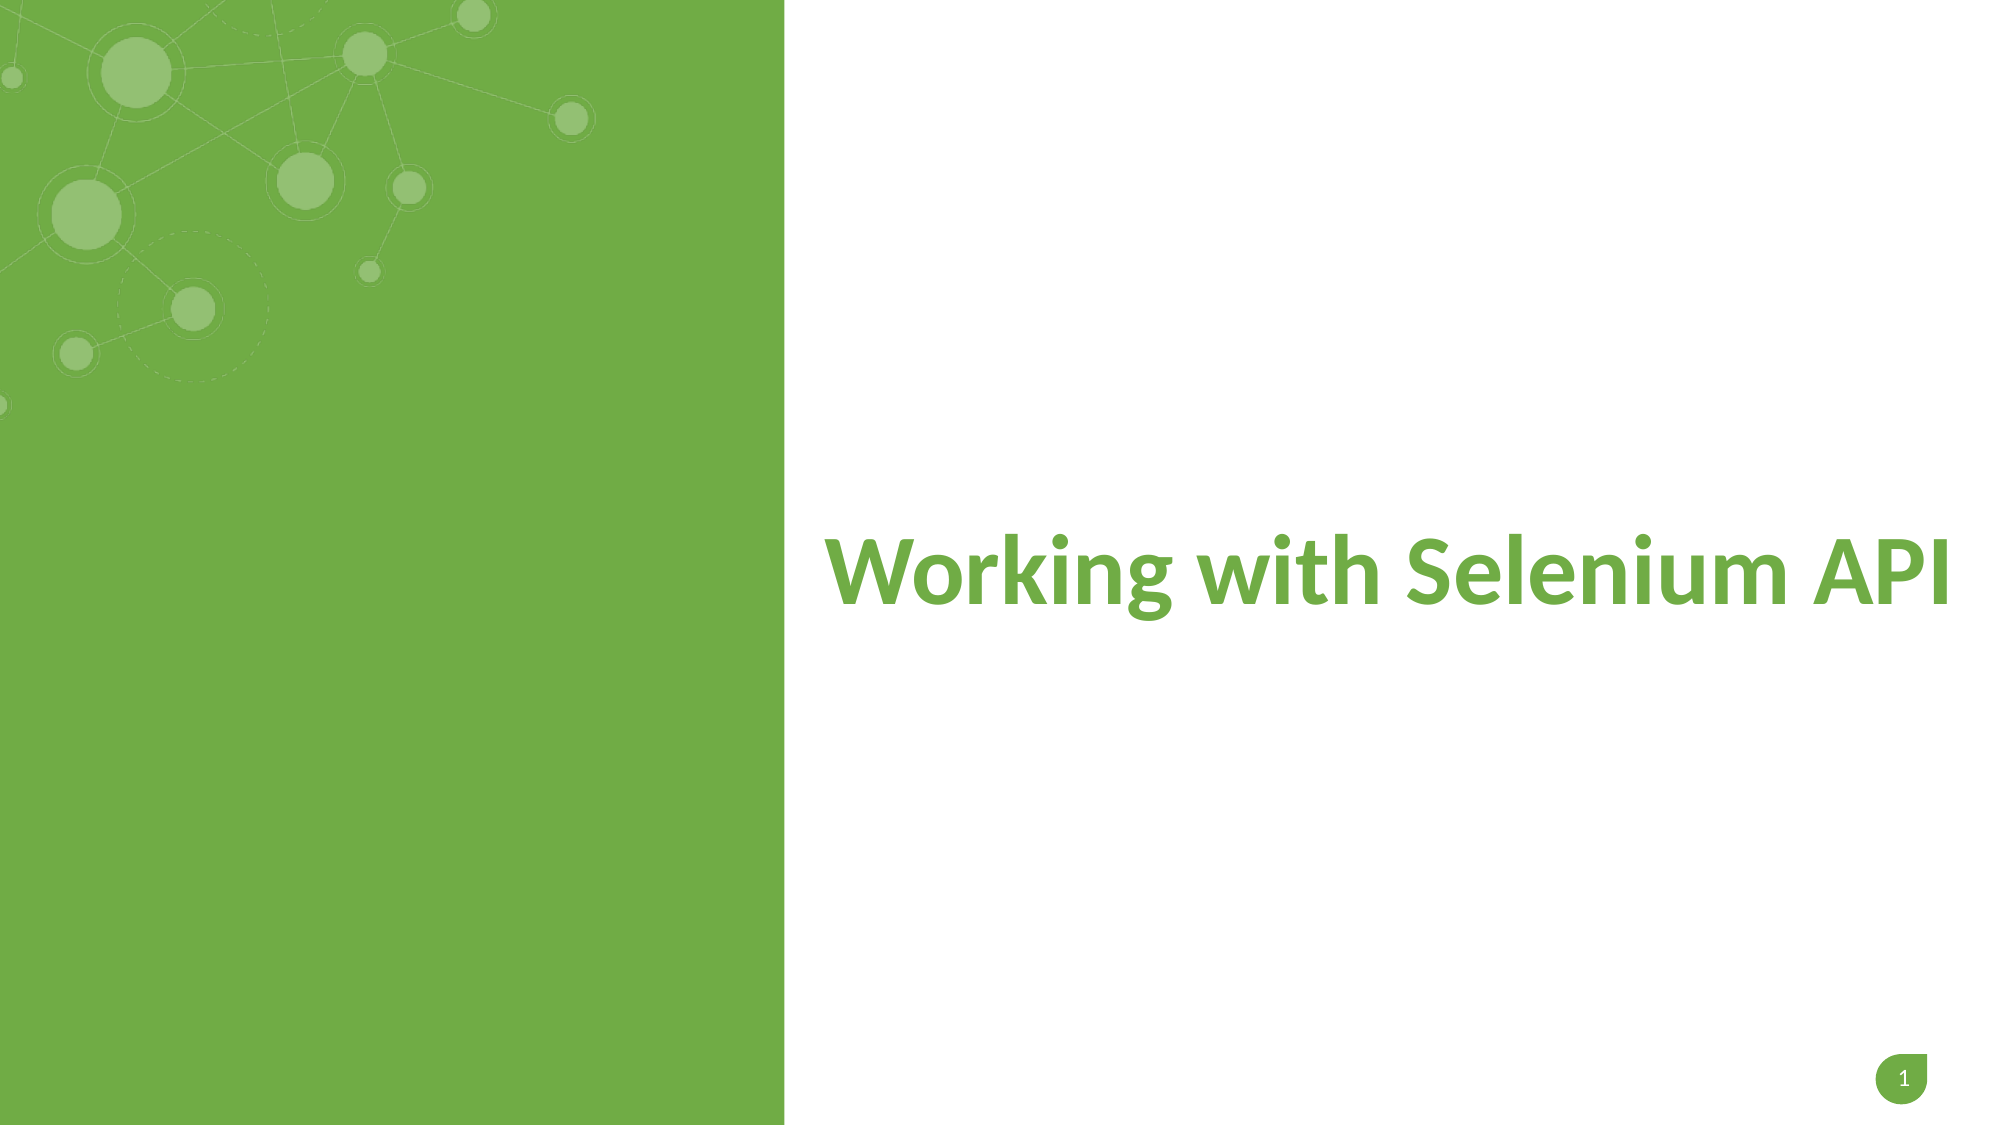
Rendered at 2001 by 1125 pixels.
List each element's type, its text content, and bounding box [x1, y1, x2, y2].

list Working with Selenium API [805, 138, 1974, 991]
slide_number 1 [1860, 1057, 1926, 1095]
picture [0, 0, 596, 501]
